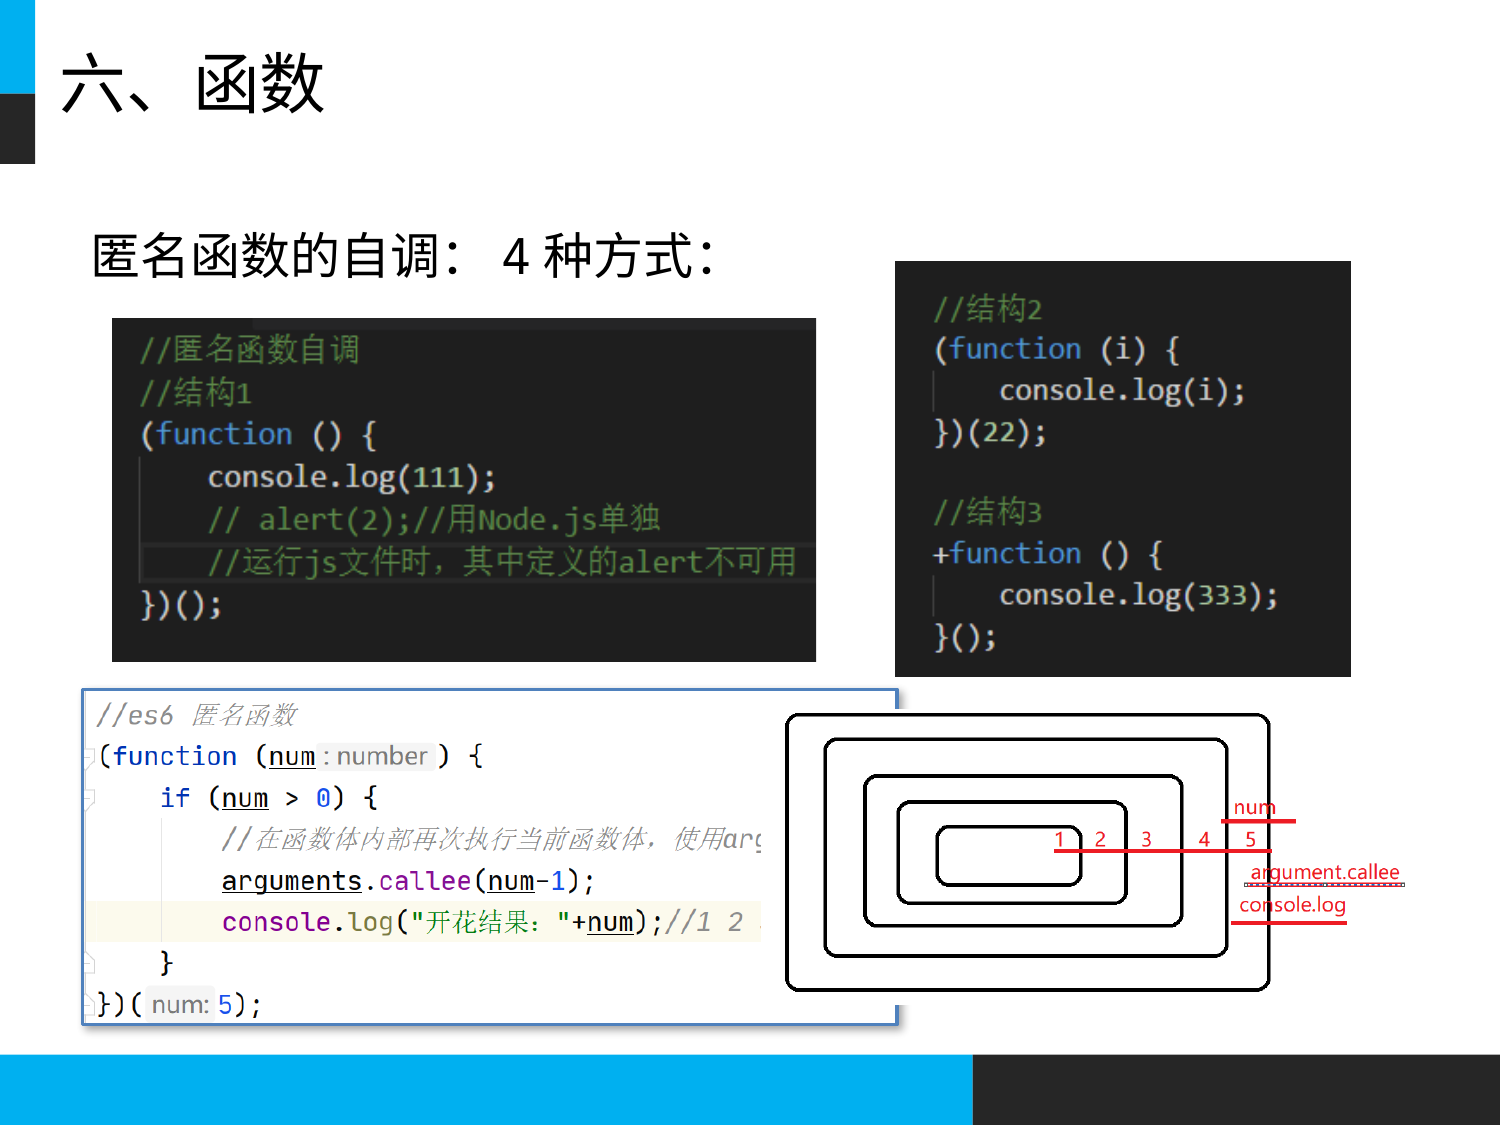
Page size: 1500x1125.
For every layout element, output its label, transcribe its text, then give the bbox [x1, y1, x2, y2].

picture [895, 261, 1351, 678]
picture [111, 318, 817, 662]
picture [83, 690, 1411, 1024]
list 匿名函数的自调：4种方式： [75, 199, 1425, 1005]
title 六、函数 [44, 0, 1454, 164]
